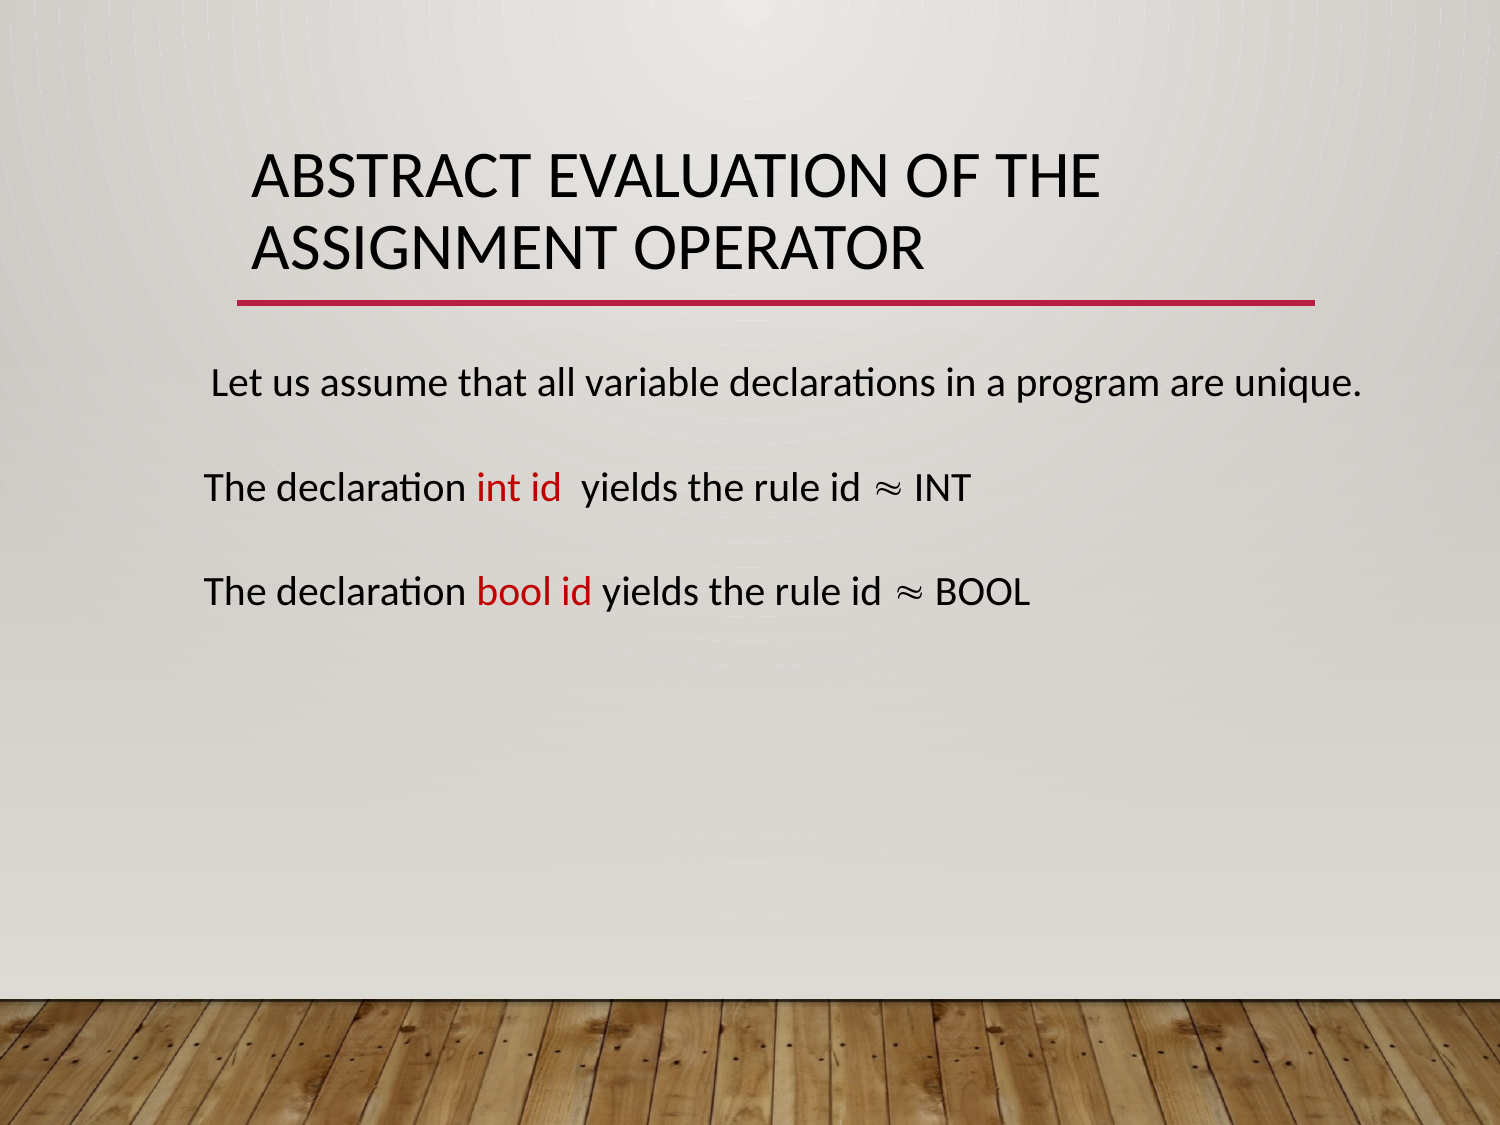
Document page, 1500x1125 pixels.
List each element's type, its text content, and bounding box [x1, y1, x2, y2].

text_box Let us assume that all variable declarations in a program are unique. [196, 347, 1379, 413]
picture [0, 999, 1500, 1125]
text_box The declaration bool id yields the rule id  BOOL [188, 556, 1046, 622]
text_box The declaration int id yields the rule id  INT [188, 452, 987, 517]
title Abstract evaluation of the Assignment Operator [236, 131, 1315, 305]
